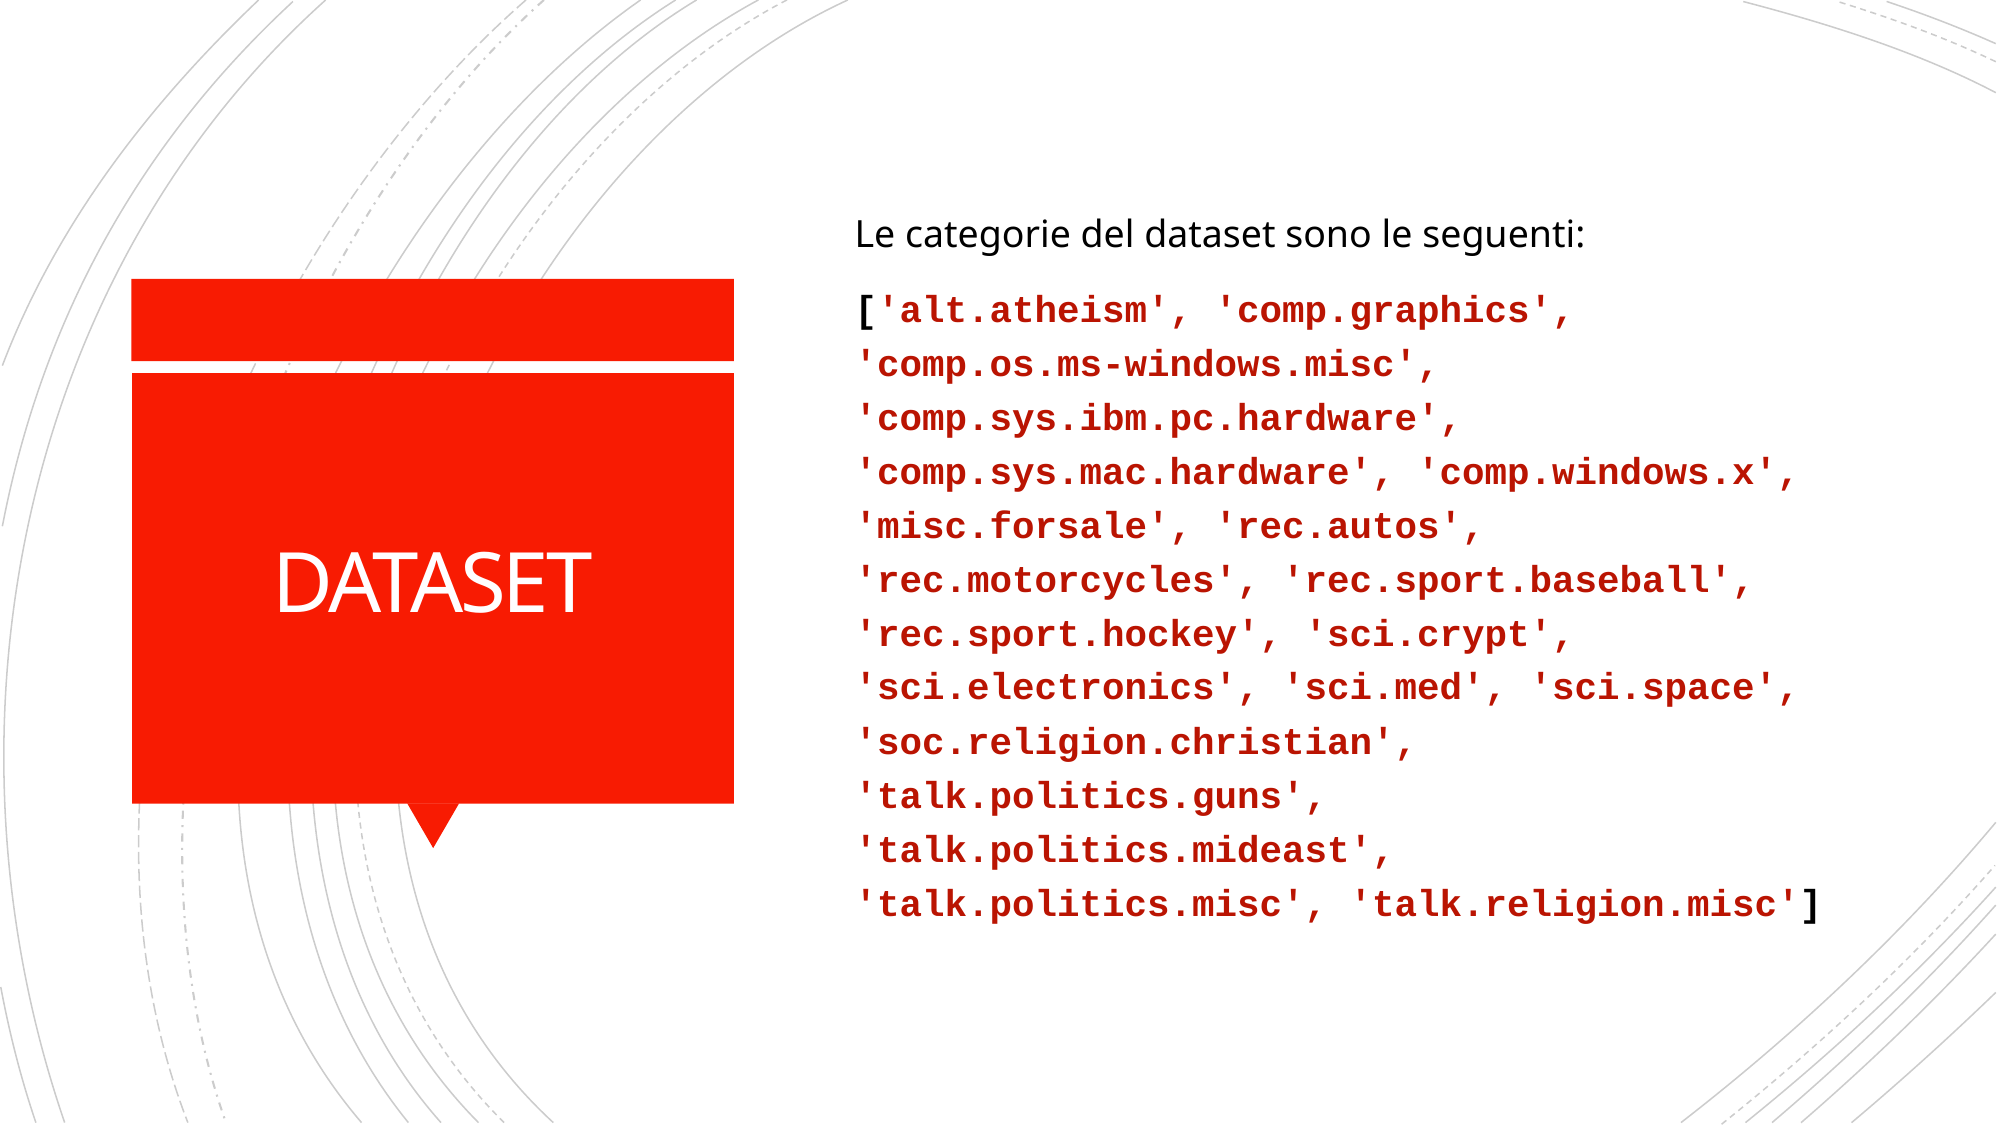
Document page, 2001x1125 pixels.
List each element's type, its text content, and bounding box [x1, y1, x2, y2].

title DATASET [145, 385, 720, 789]
list Le categorie del dataset sono le seguenti: ['alt.atheism', 'comp.graphics', 'comp.os.ms-windows.misc', 'comp.sys.ibm.pc.hardware', 'comp.sys.mac.hardware', 'comp.windows.x', 'misc.forsale', 'rec.autos', 'rec.motorcycles', 'rec.sport.baseball', 'rec.sport.hockey', 'sci.crypt', 'sci.electronics', 'sci.med', 'sci.space', 'soc.religion.christian', 'talk.politics.guns', 'talk.politics.mideast', 'talk.politics.misc', 'talk.religion.misc'] [839, 131, 1871, 993]
